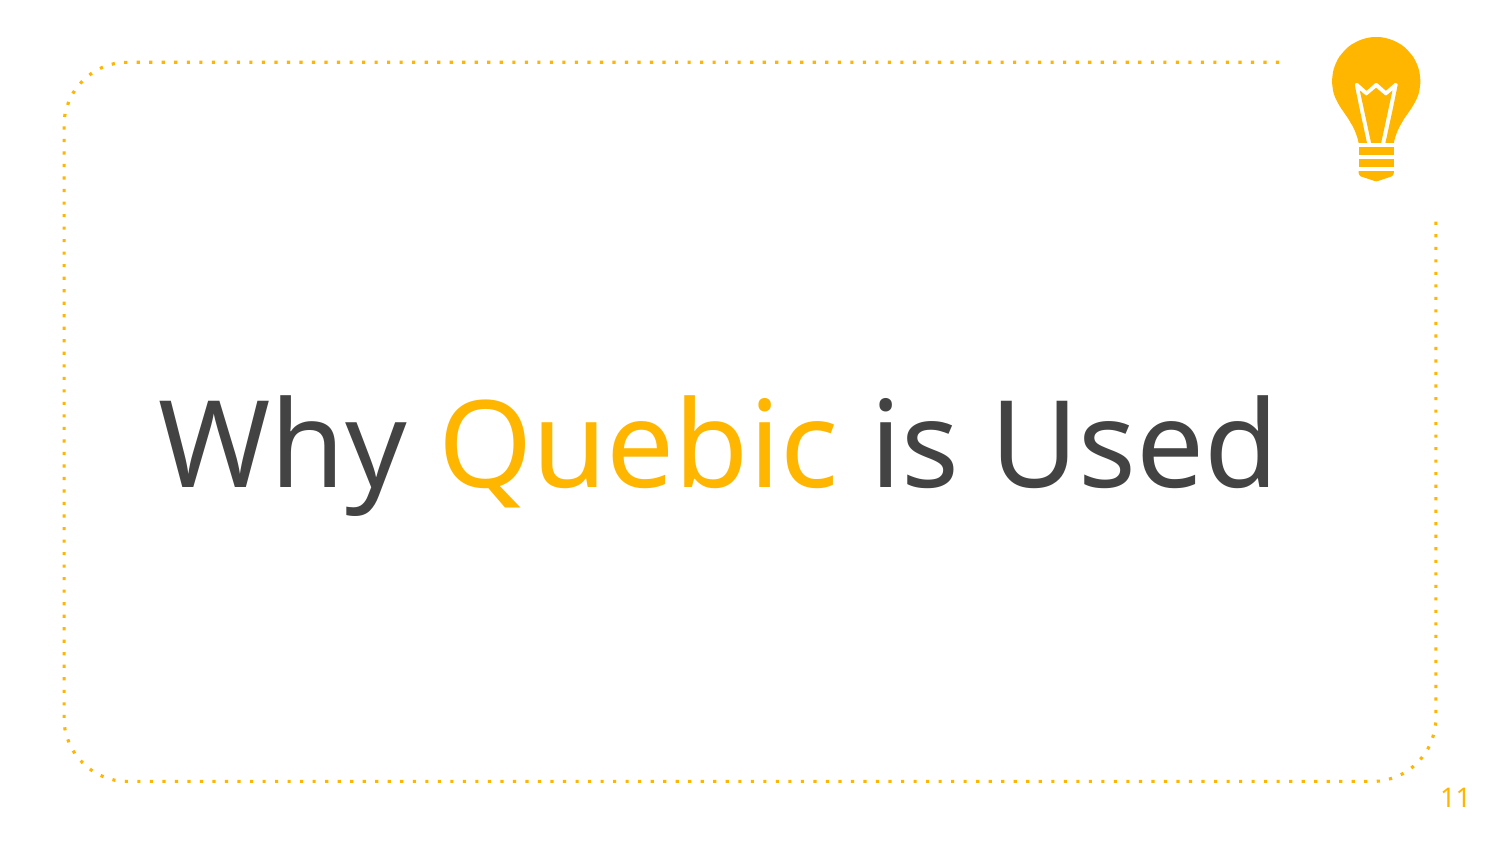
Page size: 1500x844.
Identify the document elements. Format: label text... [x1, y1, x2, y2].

title Why Quebic is Used [143, 351, 1357, 493]
slide_number 11 [1411, 753, 1500, 844]
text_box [1331, 36, 1421, 182]
